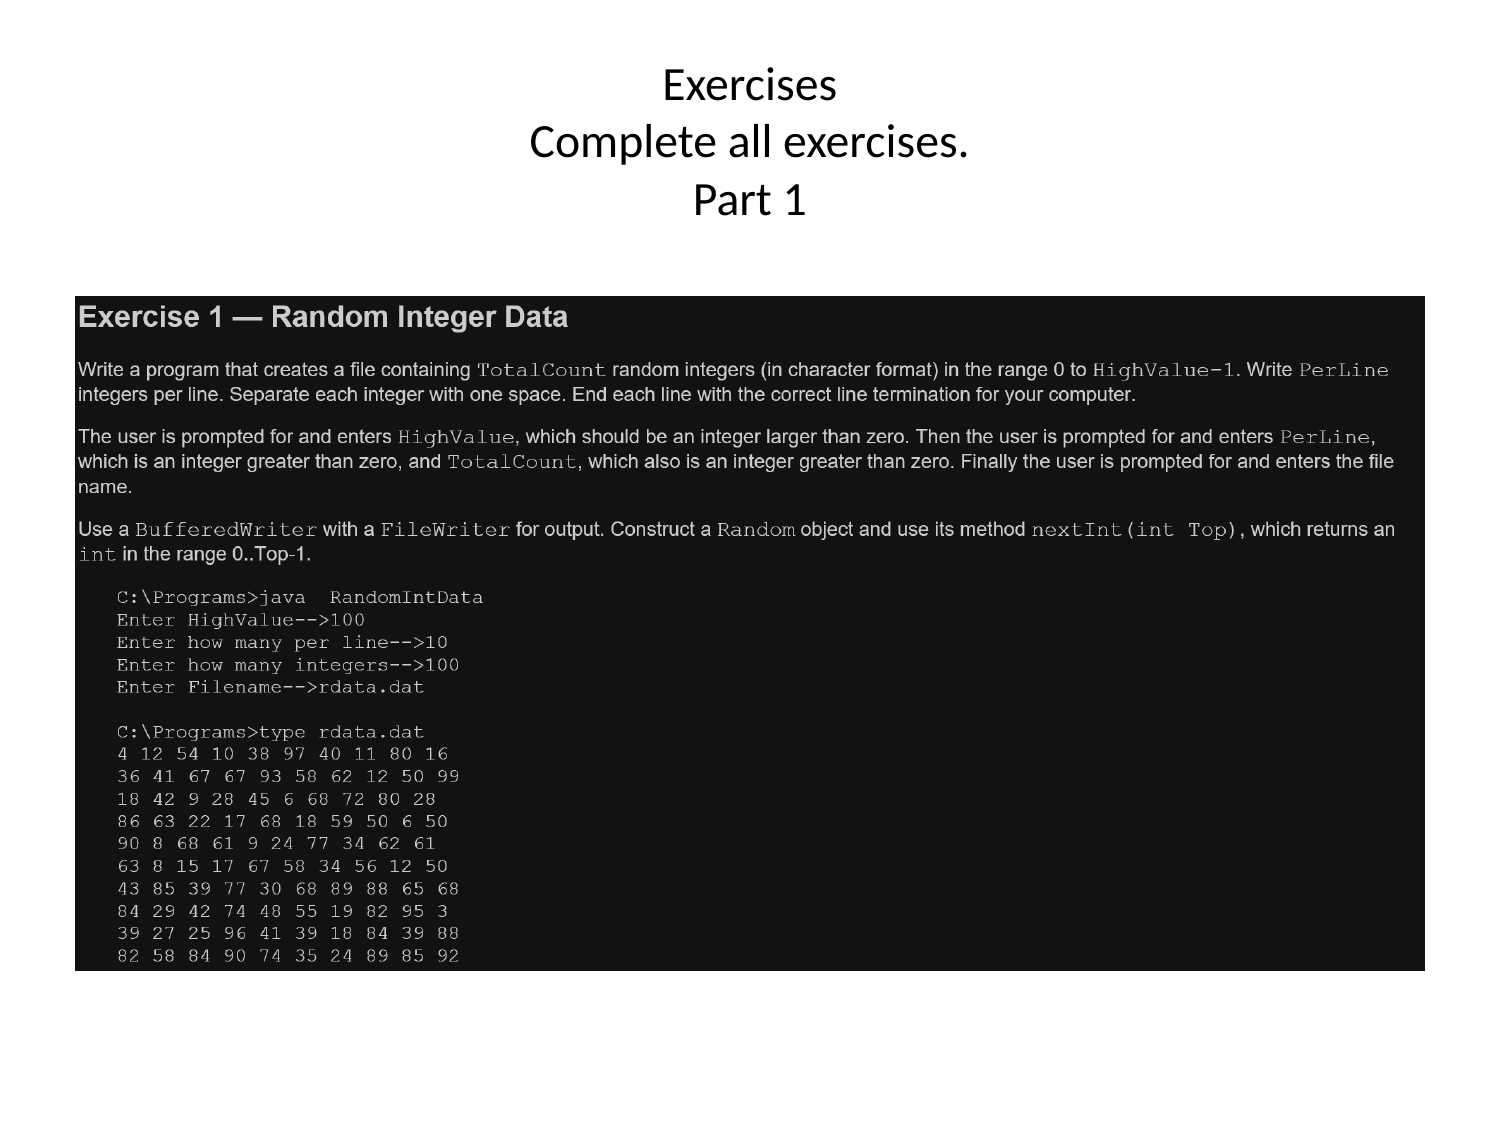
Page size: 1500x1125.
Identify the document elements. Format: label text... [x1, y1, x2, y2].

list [74, 296, 1426, 972]
title Exercises Complete all exercises. Part 1 [75, 45, 1425, 233]
